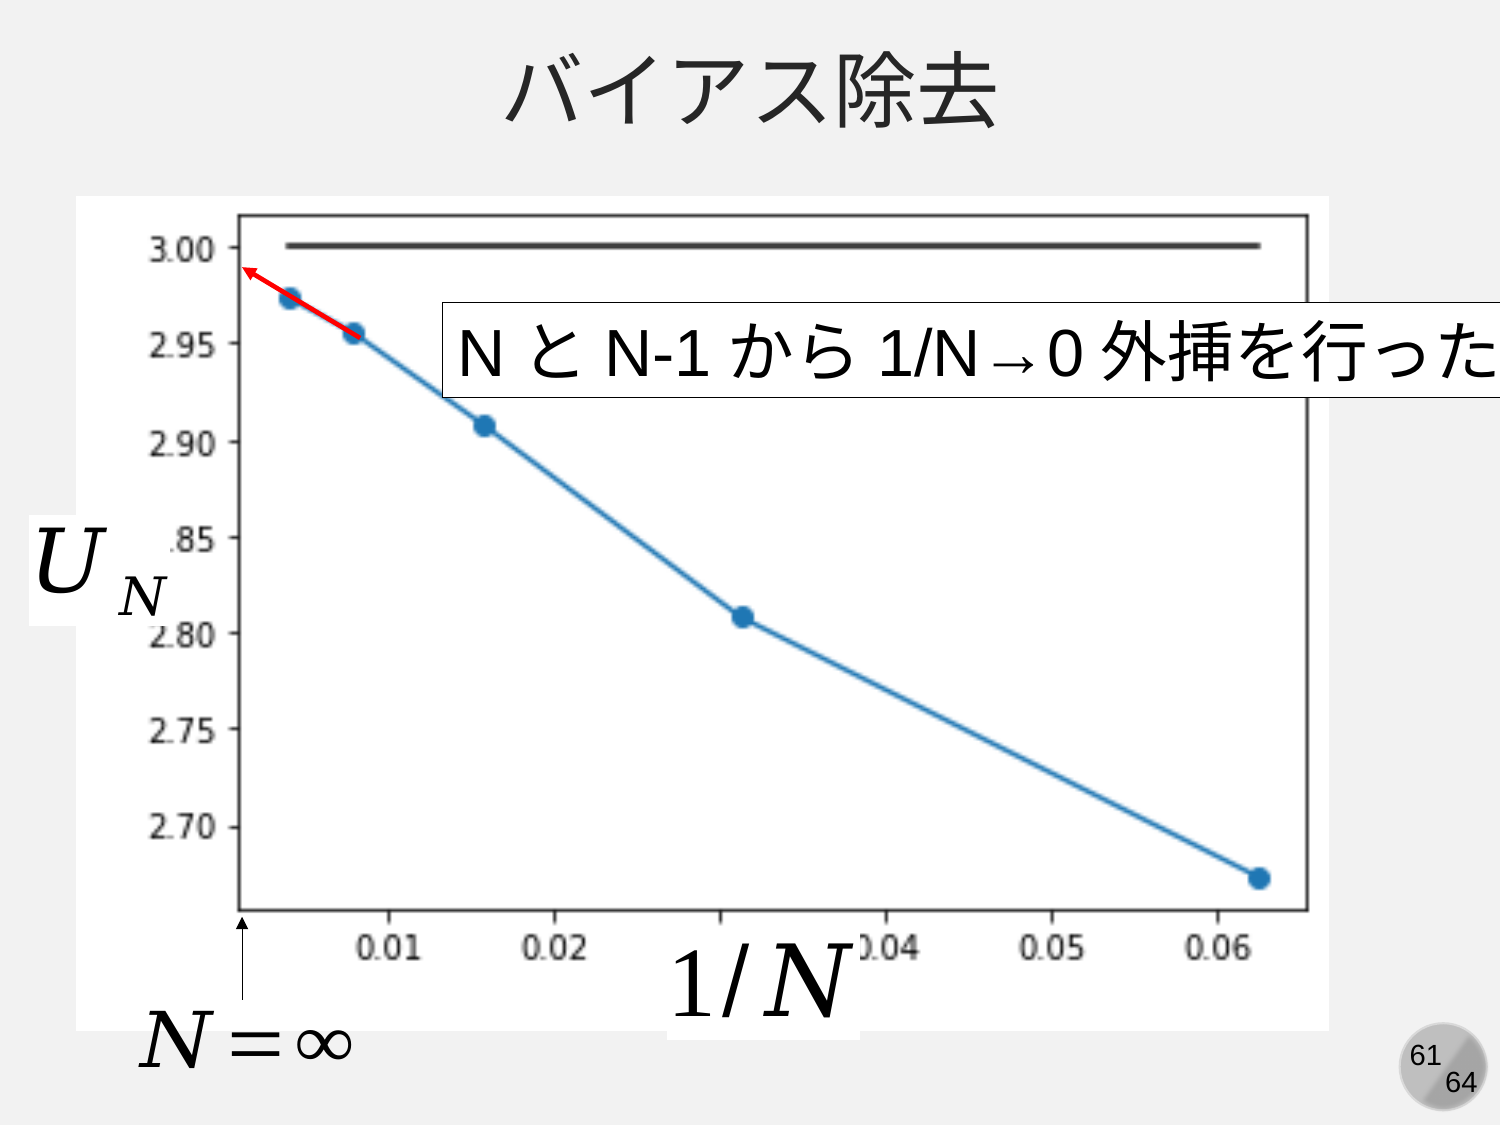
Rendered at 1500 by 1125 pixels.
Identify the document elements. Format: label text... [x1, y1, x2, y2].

list バイアス除去 [0, 31, 1500, 155]
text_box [241, 267, 361, 338]
text_box NとN-1から1/N→0外挿を行った [1329, 302, 1500, 398]
picture [76, 196, 1329, 1032]
